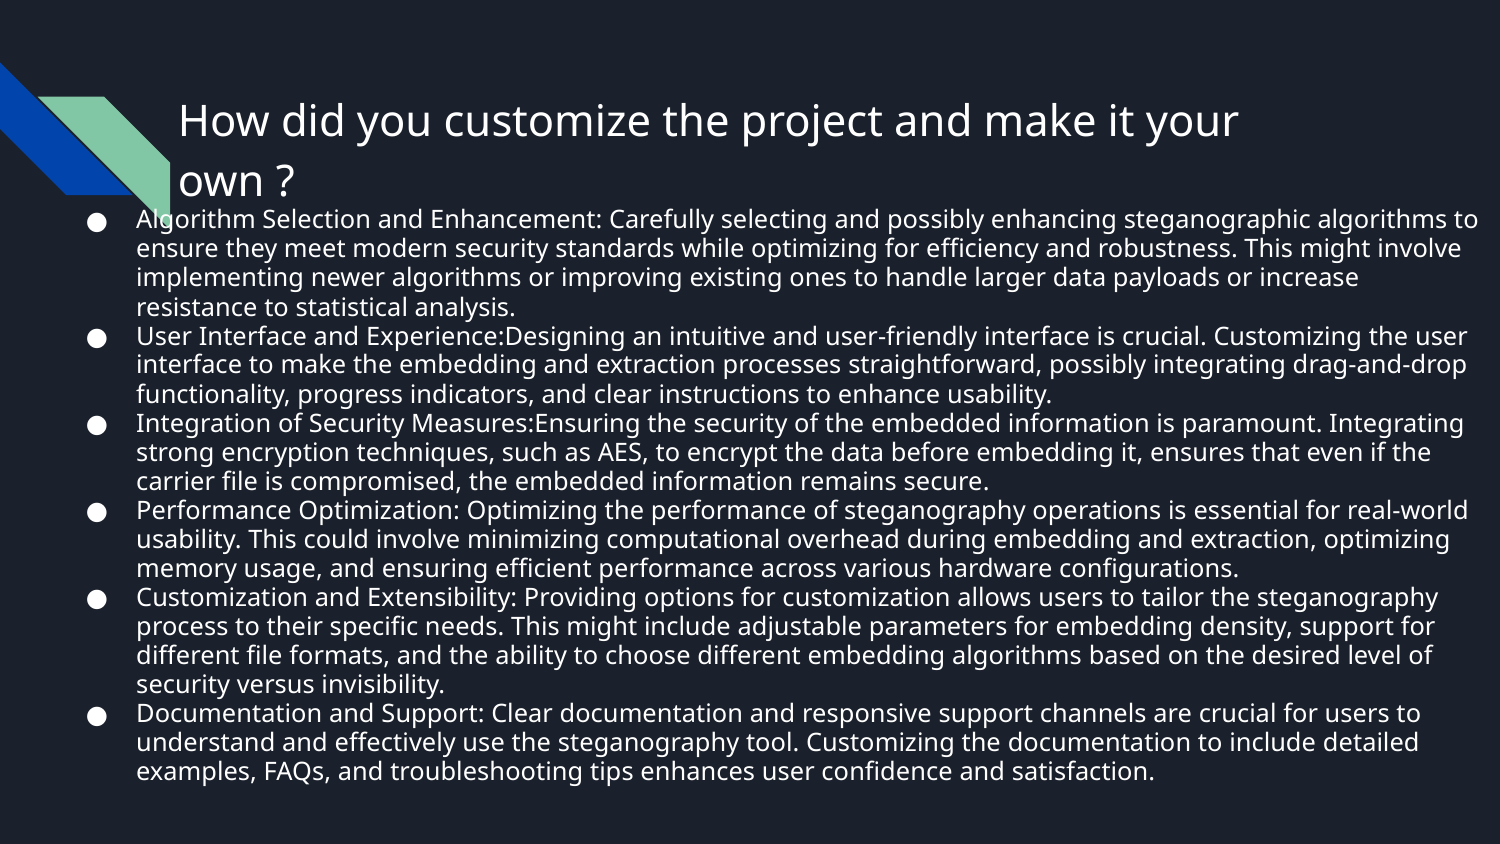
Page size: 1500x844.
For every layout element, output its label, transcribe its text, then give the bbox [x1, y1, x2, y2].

title How did you customize the project and make it your own ? [162, 75, 1318, 171]
list Algorithm Selection and Enhancement: Carefully selecting and possibly enhancing steganographic algorithms to ensure they meet modern security standards while optimizing for efficiency and robustness. This might involve implementing newer algorithms or improving existing ones to handle larger data payloads or increase resistance to statistical analysis. User Interface and Experience:Designing an intuitive and user-friendly interface is crucial. Customizing the user interface to make the embedding and extraction processes straightforward, possibly integrating drag-and-drop functionality, progress indicators, and clear instructions to enhance usability. Integration of Security Measures:Ensuring the security of the embedded information is paramount. Integrating strong encryption techniques, such as AES, to encrypt the data before embedding it, ensures that even if the carrier file is compromised, the embedded information remains secure. Performance Optimization: Optimizing the performance of steganography operations is essential for real-world usability. This could involve minimizing computational overhead during embedding and extraction, optimizing memory usage, and ensuring efficient performance across various hardware configurations. Customization and Extensibility: Providing options for customization allows users to tailor the steganography process to their specific needs. This might include adjustable parameters for embedding density, support for different file formats, and the ability to choose different embedding algorithms based on the desired level of security versus invisibility. Documentation and Support: Clear documentation and responsive support channels are crucial for users to understand and effectively use the steganography tool. Customizing the documentation to include detailed examples, FAQs, and troubleshooting tips enhances user confidence and satisfaction. [46, 171, 1500, 844]
